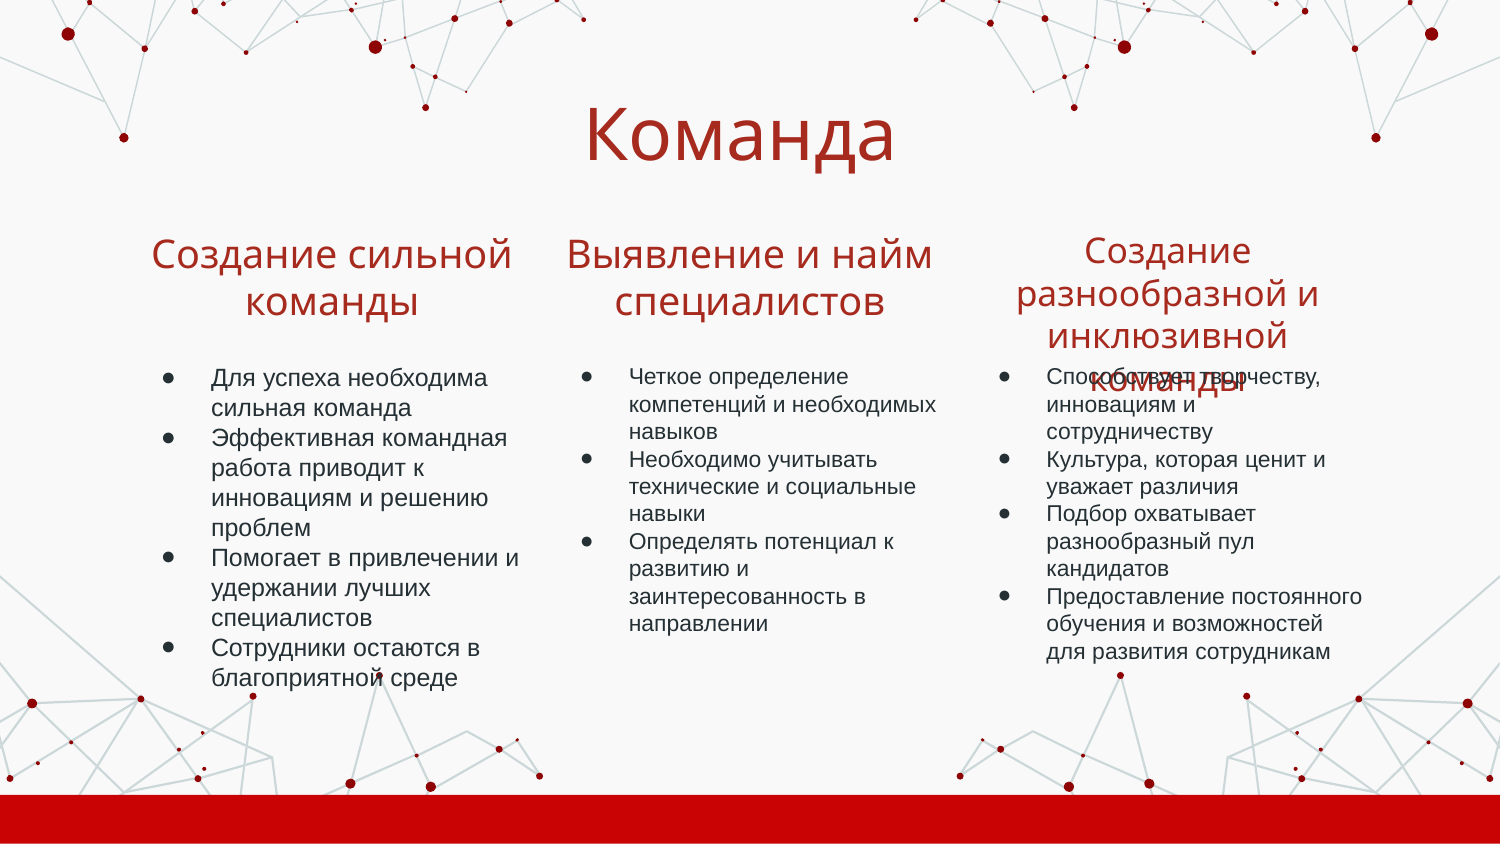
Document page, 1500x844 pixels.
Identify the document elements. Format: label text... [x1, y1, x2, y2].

title Создание разнообразной и инклюзивной команды [956, 213, 1380, 301]
title Команда [118, 72, 1382, 167]
subtitle Способствует творчеству, инновациям и сотрудничеству Культура, которая ценит и уважает различия Подбор охватывает разнообразный пул кандидатов Предоставление постоянного обучения и возможностей для развития сотрудникам [956, 346, 1380, 659]
title Создание сильной команды [120, 213, 538, 301]
subtitle Для успеха необходима сильная команда Эффективная командная работа приводит к инновациям и решению проблем Помогает в привлечении и удержании лучших специалистов Сотрудники остаются в благоприятной среде [120, 346, 544, 687]
title Выявление и найм специалистов [538, 213, 956, 301]
subtitle Четкое определение компетенций и необходимых навыков Необходимо учитывать технические и социальные навыки Определять потенциал к развитию и заинтересованность в направлении [538, 346, 956, 659]
